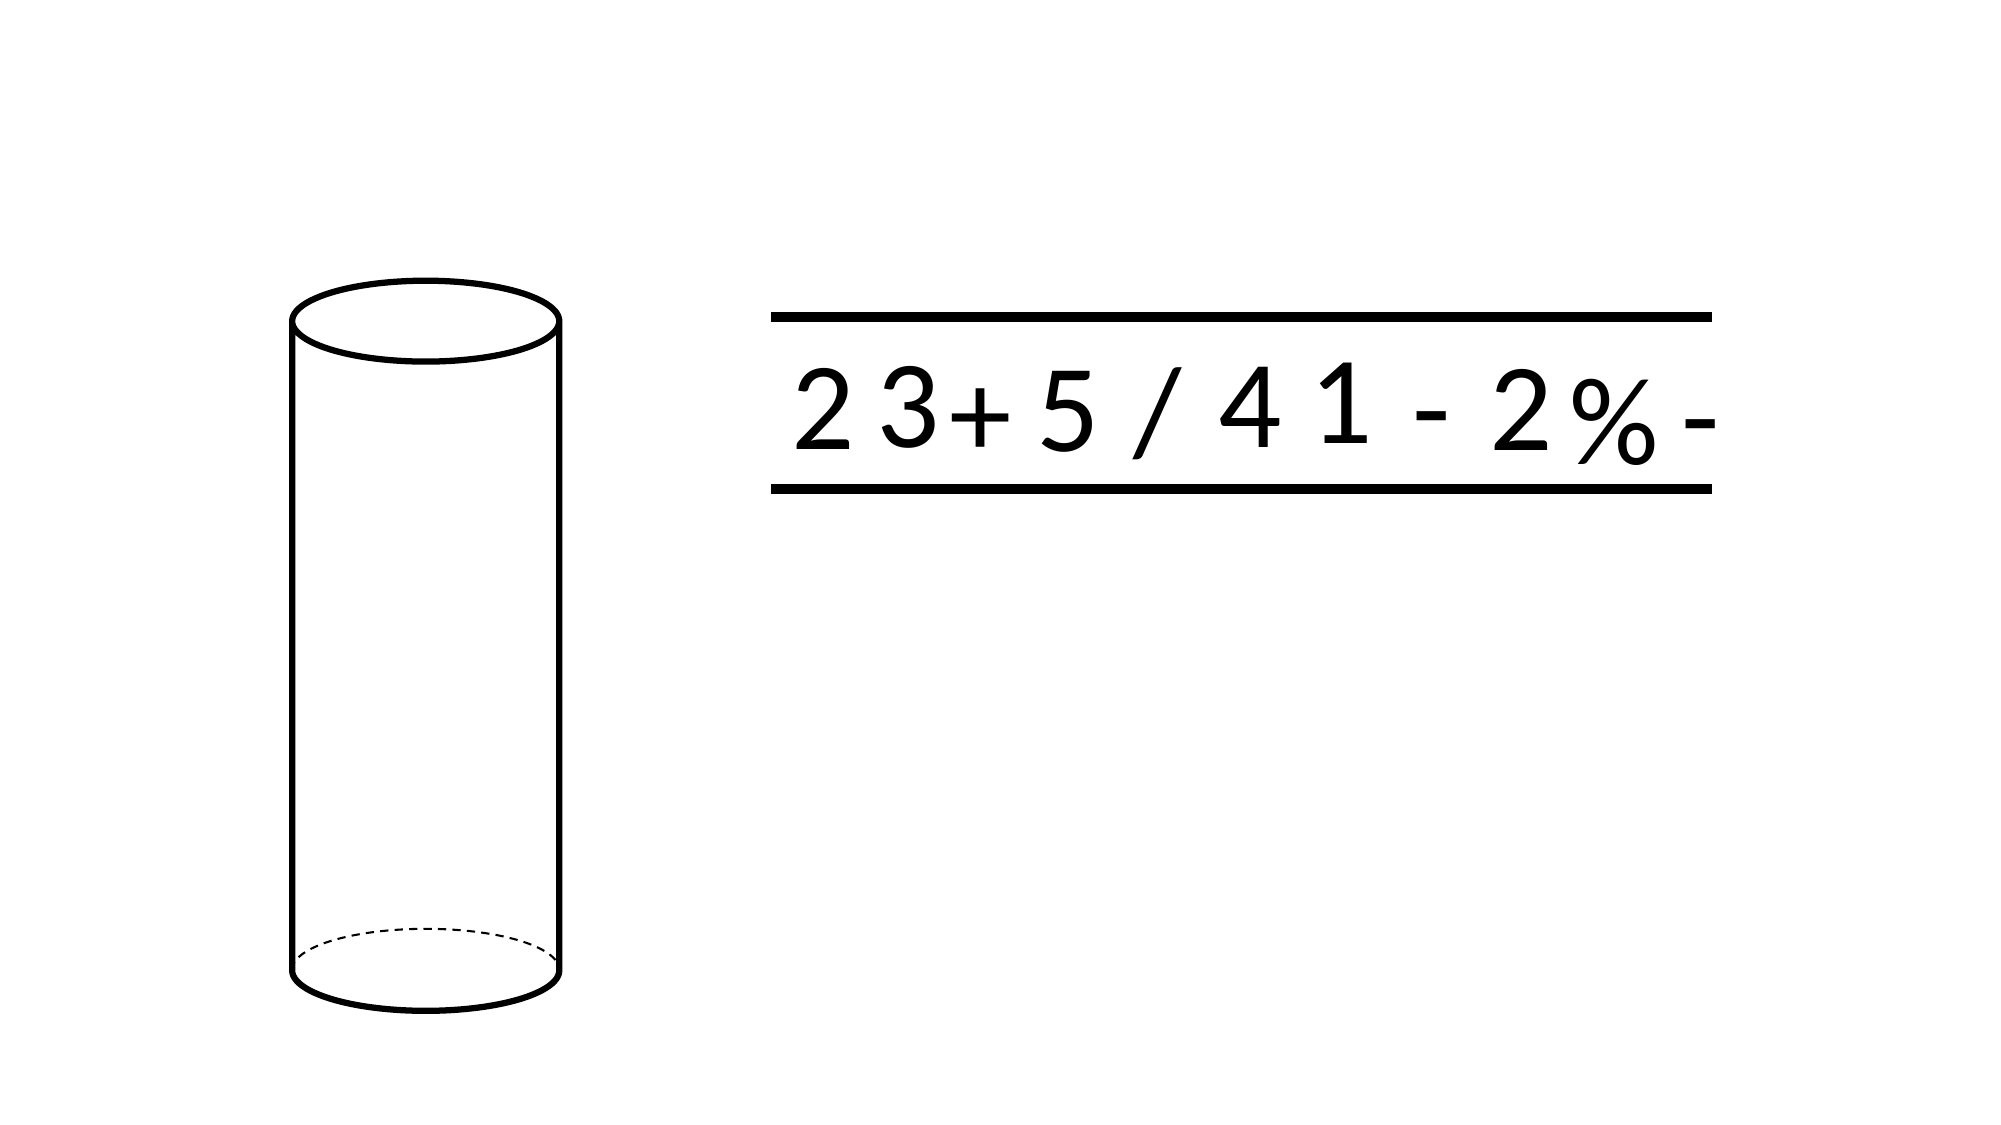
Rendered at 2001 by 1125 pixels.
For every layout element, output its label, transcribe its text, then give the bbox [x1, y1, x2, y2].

text_box - [1674, 327, 1735, 493]
text_box 1 [1294, 311, 1388, 317]
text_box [771, 317, 1712, 489]
text_box % [1554, 489, 1674, 498]
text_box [292, 280, 560, 1011]
